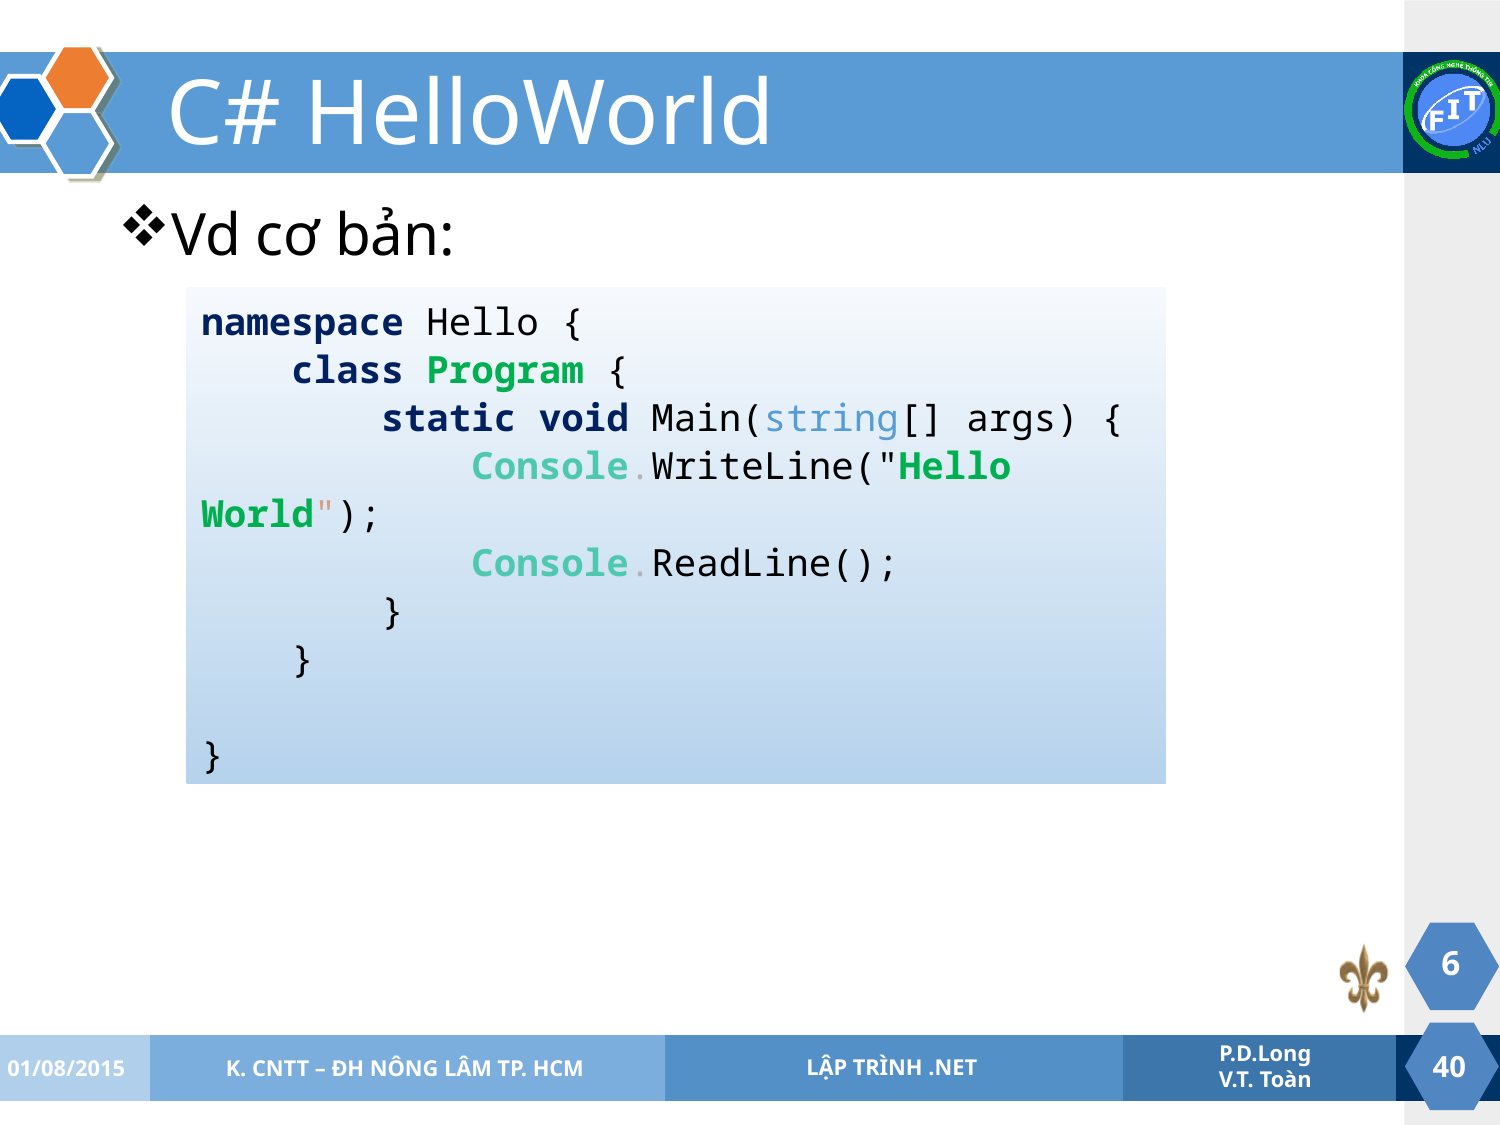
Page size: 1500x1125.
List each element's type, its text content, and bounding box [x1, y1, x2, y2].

footer K. CNTT – ĐH NÔNG LÂM TP. HCM [151, 1039, 659, 1100]
slide_number 6 [1405, 935, 1497, 996]
title C# HelloWorld [151, 59, 1397, 173]
list Vd cơ bản: [103, 197, 1397, 1014]
picture [1404, 60, 1500, 159]
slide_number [0, 1038, 158, 1098]
text_box namespace Hello { class Program { static void Main(string[] args) { Console.WriteLine("Hello World"); Console.ReadLine(); } } } [186, 287, 1166, 784]
